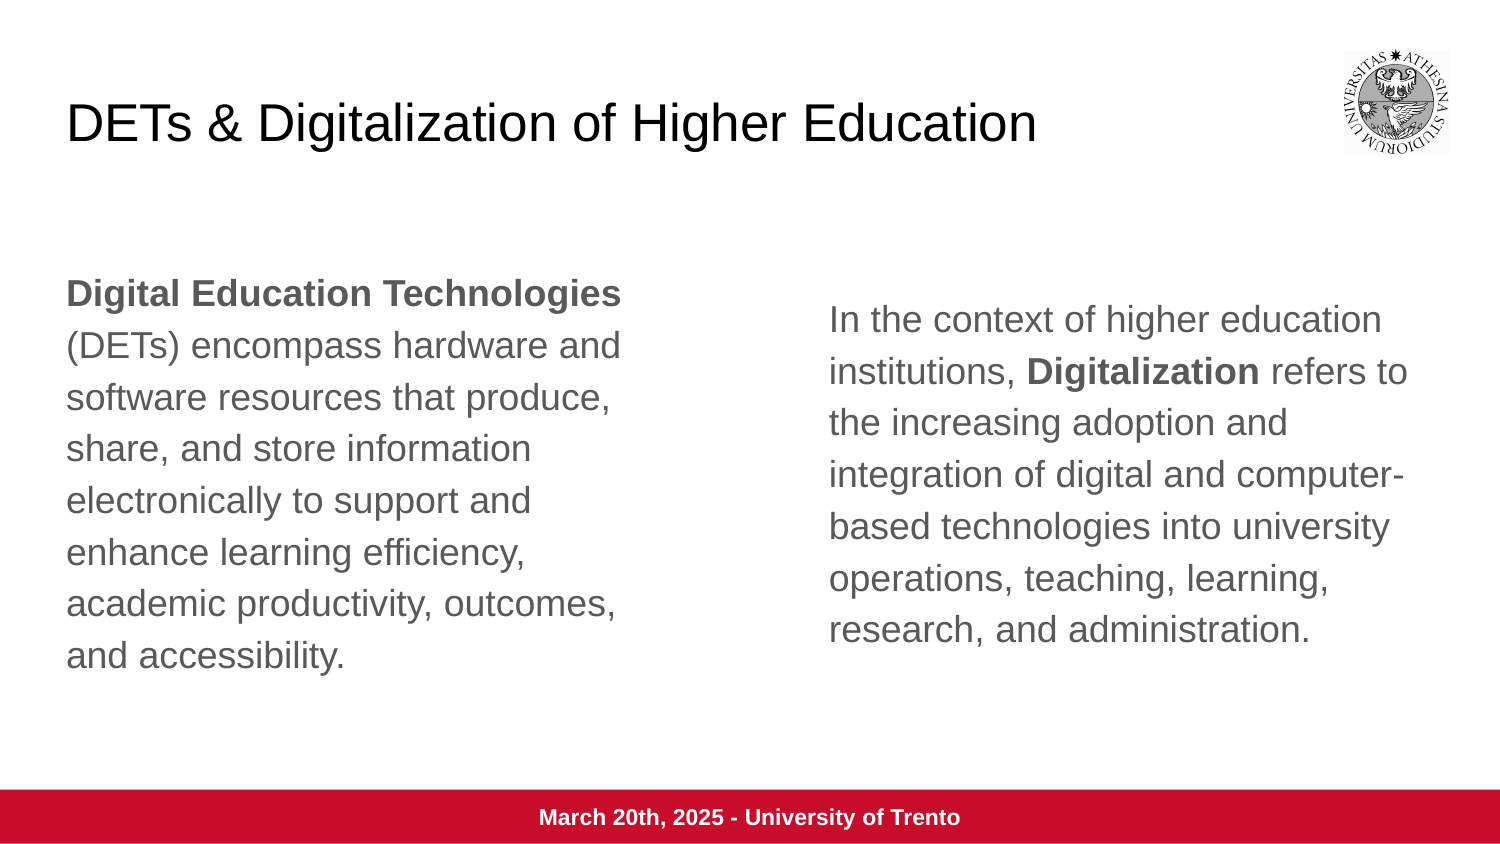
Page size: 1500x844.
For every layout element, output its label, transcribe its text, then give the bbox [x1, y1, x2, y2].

title DETs & Digitalization of Higher Education [51, 72, 1449, 167]
list Digital Education Technologies (DETs) encompass hardware and software resources that produce, share, and store information electronically to support and enhance learning efficiency, academic productivity, outcomes, and accessibility. [51, 189, 687, 750]
picture [1344, 49, 1450, 155]
list In the context of higher education institutions, Digitalization refers to the increasing adoption and integration of digital and computer-based technologies into university operations, teaching, learning, research, and administration. [813, 189, 1449, 750]
text_box March 20th, 2025 - University of Trento [0, 789, 1500, 844]
